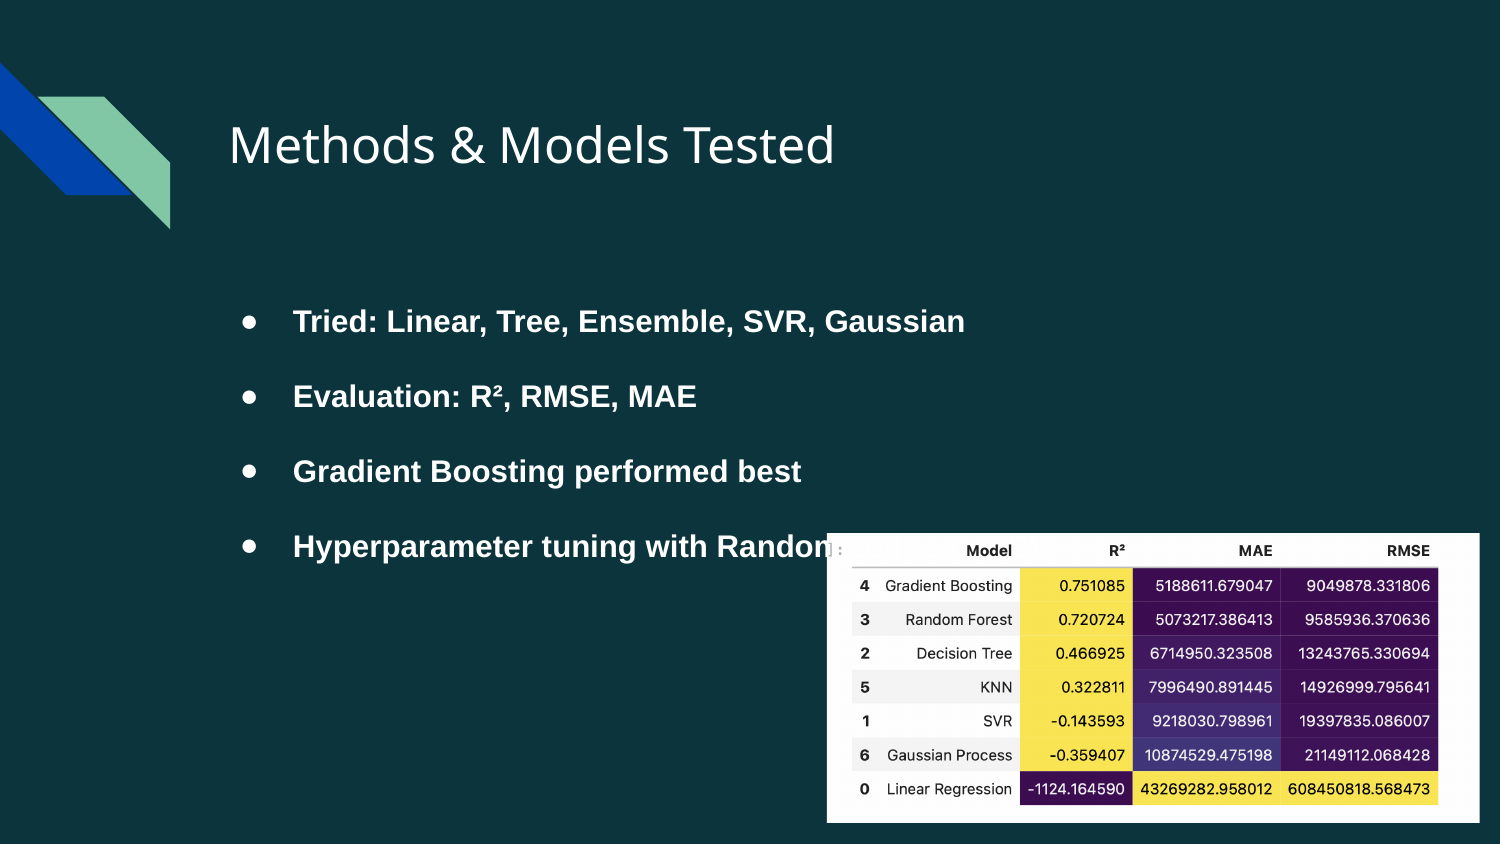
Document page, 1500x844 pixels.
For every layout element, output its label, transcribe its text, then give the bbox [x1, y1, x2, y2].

picture [826, 533, 1480, 824]
list Tried: Linear, Tree, Ensemble, SVR, Gaussian Evaluation: R², RMSE, MAE Gradient Boosting performed best Hyperparameter tuning with RandomizedSearchCV [202, 249, 1292, 633]
title Methods & Models Tested [213, 98, 1227, 193]
